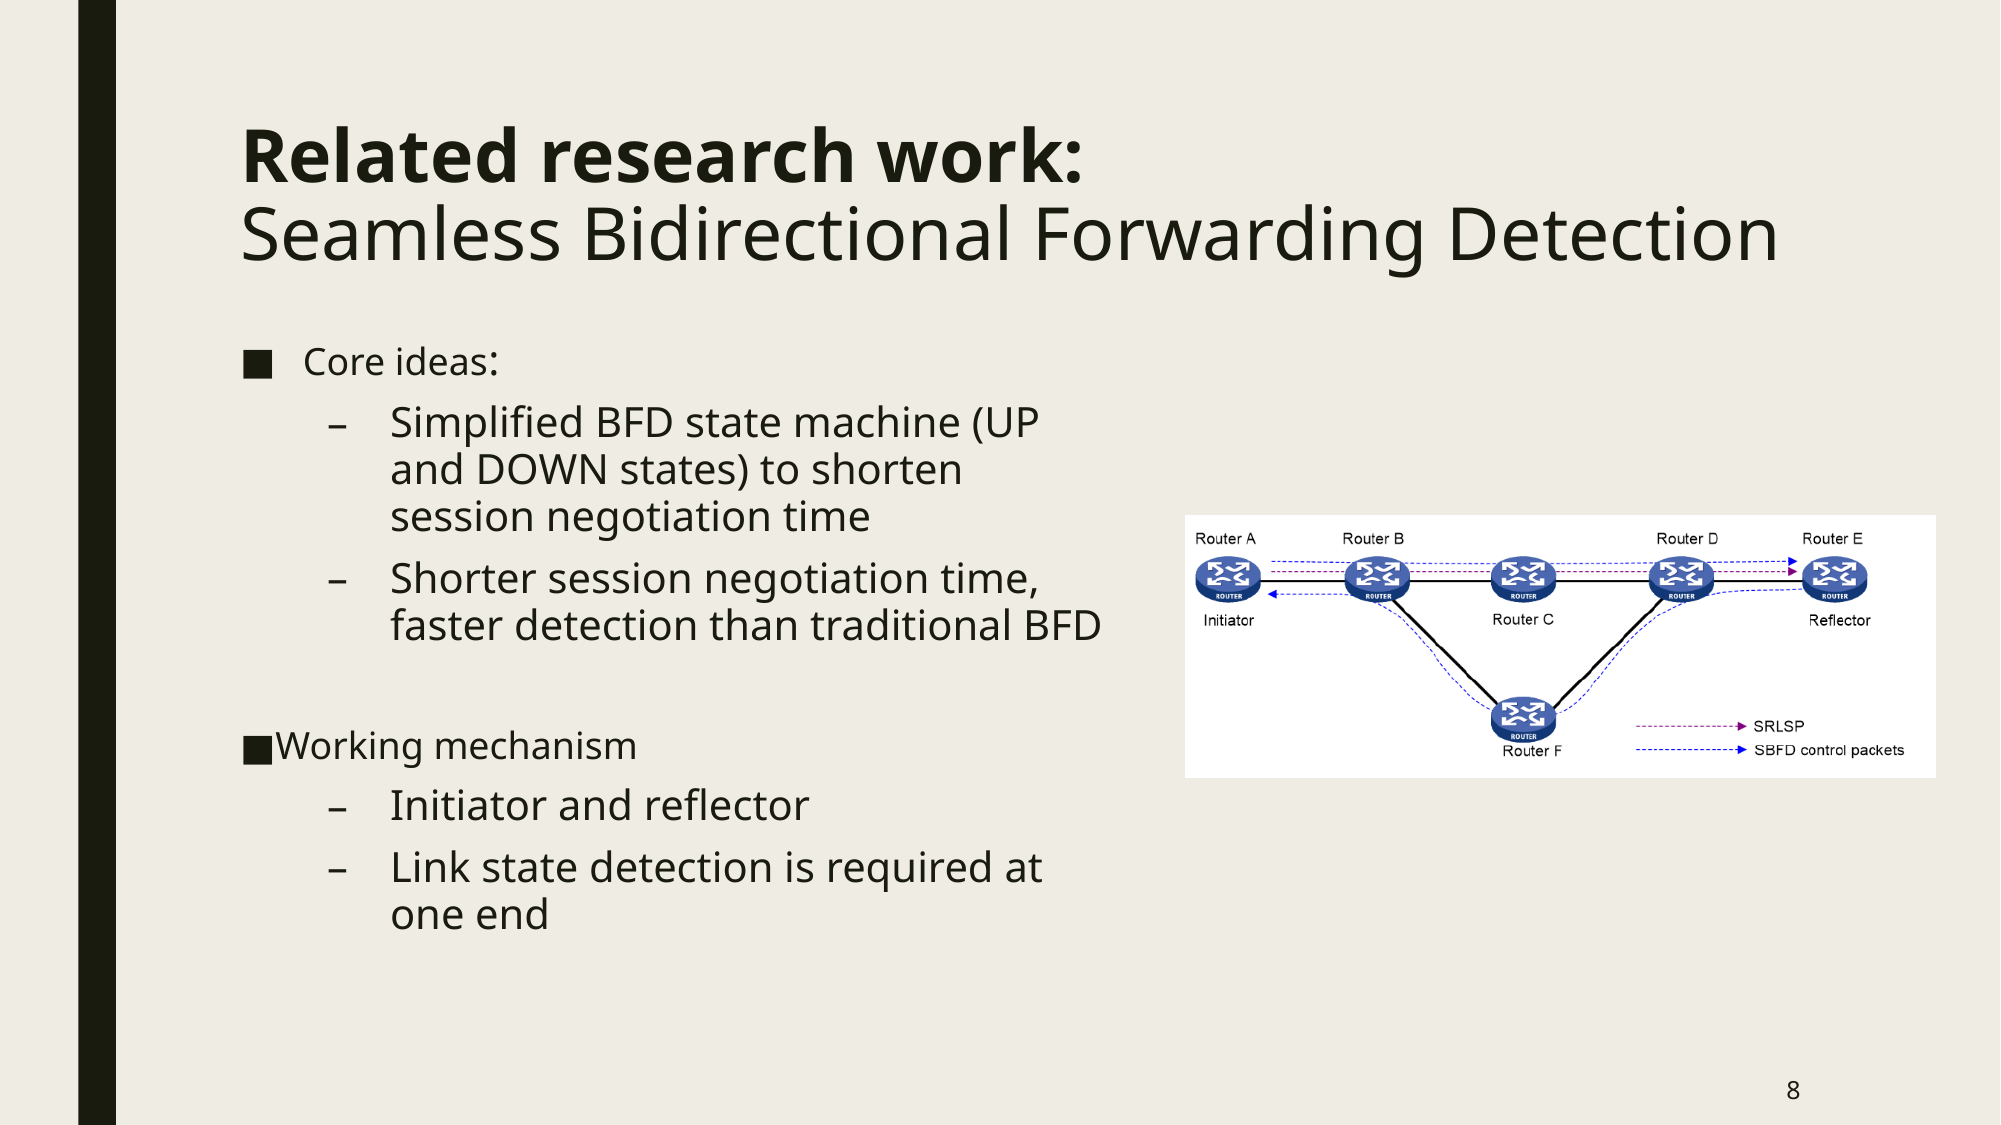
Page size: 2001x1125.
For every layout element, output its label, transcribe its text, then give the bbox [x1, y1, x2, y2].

picture [1185, 515, 1936, 779]
list Core ideas: Simplified BFD state machine (UP and DOWN states) to shorten session negotiation time Shorter session negotiation time, faster detection than traditional BFD Working mechanism Initiator and reflector Link state detection is required at one end [225, 330, 1127, 964]
title Related research work: Seamless Bidirectional Forwarding Detection [225, 112, 1800, 309]
slide_number 8 [1553, 1058, 1816, 1125]
